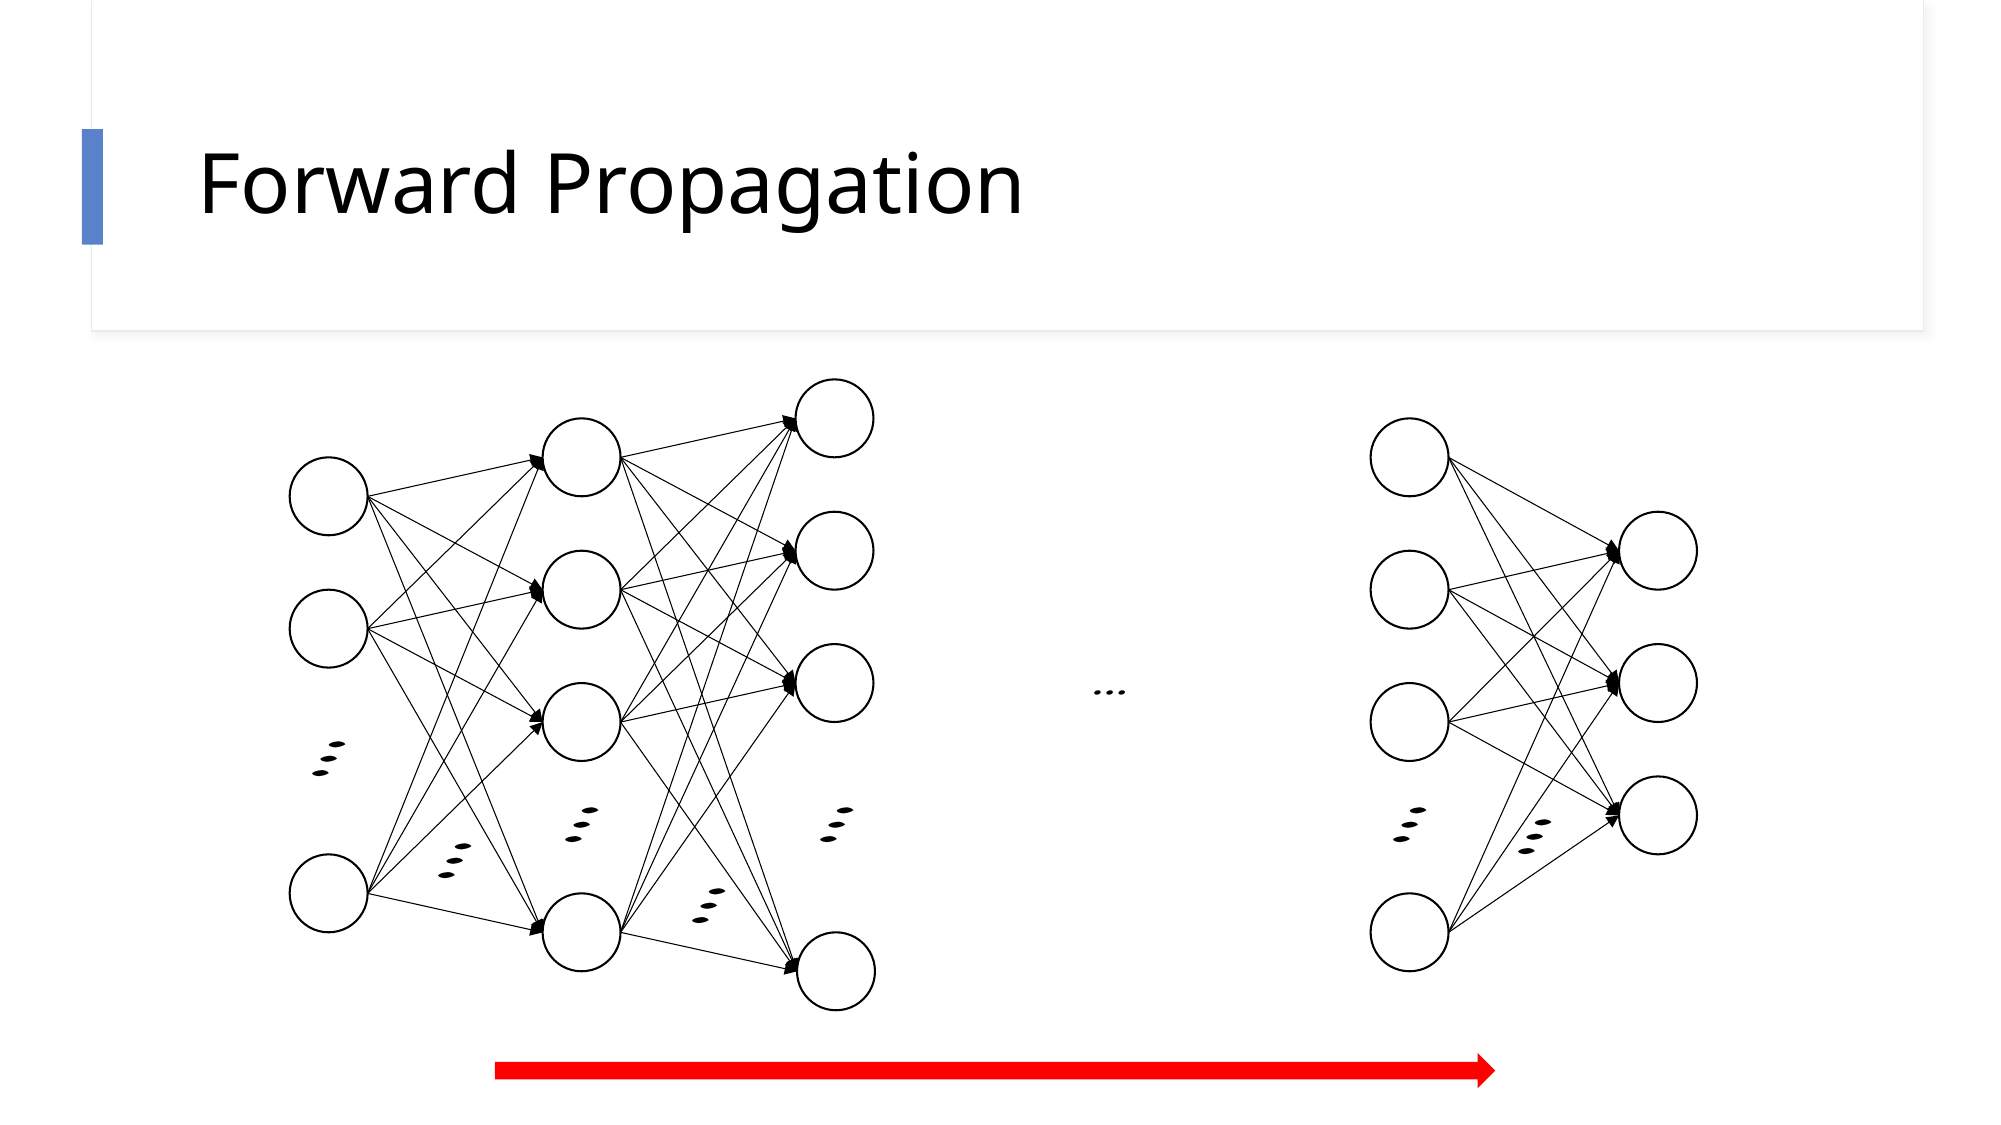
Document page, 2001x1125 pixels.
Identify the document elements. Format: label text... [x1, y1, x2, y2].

text_box [1369, 892, 1450, 973]
text_box [1369, 681, 1448, 763]
text_box [1620, 775, 1699, 856]
text_box [288, 456, 367, 537]
text_box [1620, 510, 1699, 591]
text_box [367, 722, 543, 893]
text_box [288, 853, 367, 934]
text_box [367, 589, 543, 722]
text_box [543, 681, 620, 763]
text_box [797, 510, 875, 591]
text_box [1369, 417, 1450, 498]
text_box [620, 722, 797, 972]
text_box [797, 643, 875, 724]
text_box [794, 378, 875, 459]
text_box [367, 457, 543, 589]
text_box [1369, 549, 1448, 630]
text_box [541, 417, 620, 498]
title Forward Propagation [183, 90, 1851, 284]
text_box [620, 418, 796, 933]
text_box [1620, 643, 1699, 724]
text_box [367, 893, 543, 933]
text_box [541, 892, 620, 973]
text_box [1448, 457, 1620, 550]
text_box [796, 931, 876, 1012]
text_box [493, 1050, 1497, 1091]
text_box [288, 588, 367, 669]
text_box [1448, 550, 1620, 933]
text_box [543, 549, 620, 630]
